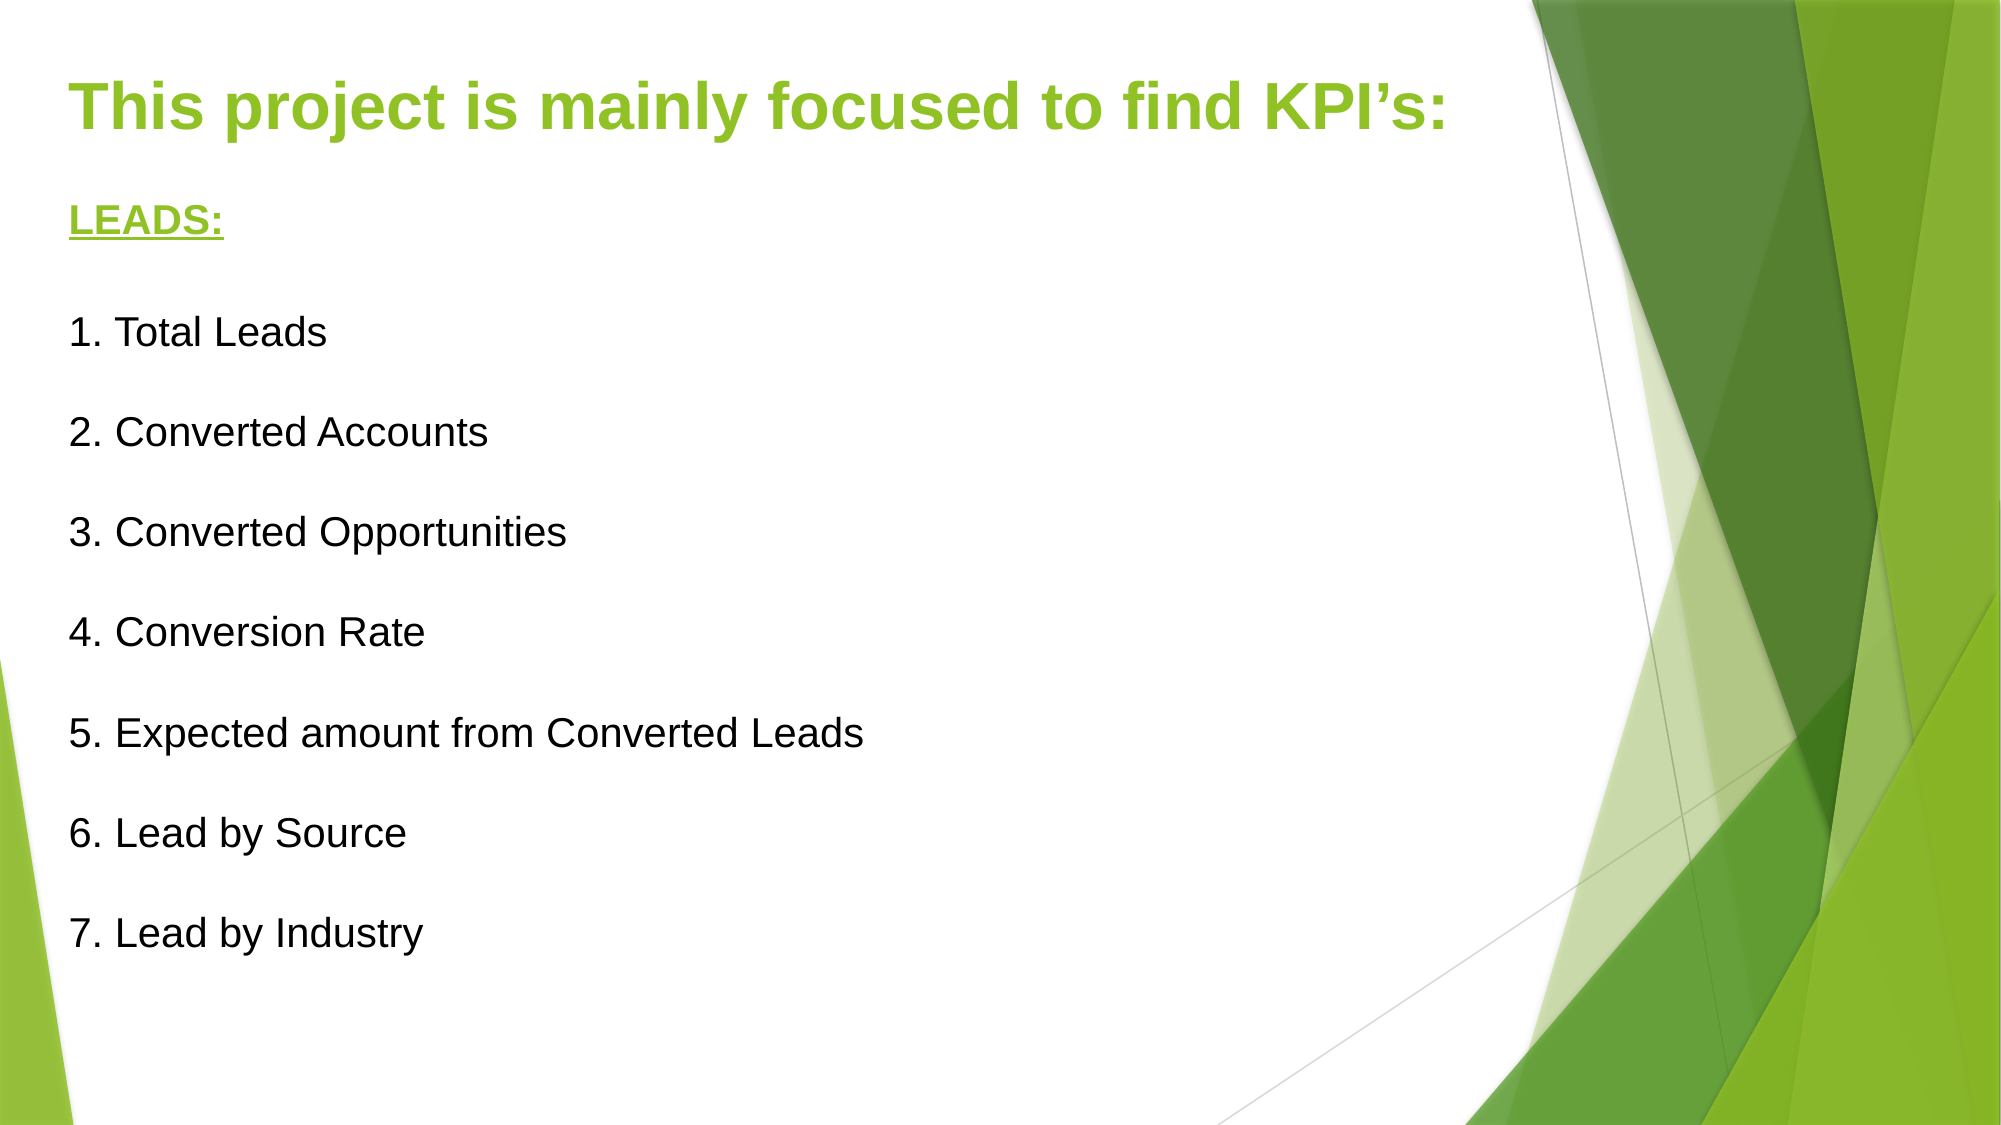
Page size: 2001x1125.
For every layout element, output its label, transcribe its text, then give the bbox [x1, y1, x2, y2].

text_box This project is mainly focused to find KPI’s: LEADS: [53, 55, 1947, 251]
text_box 1. Total Leads 2. Converted Accounts 3. Converted Opportunities 4. Conversion Rate 5. Expected amount from Converted Leads 6. Lead by Source 7. Lead by Industry [53, 297, 1903, 963]
